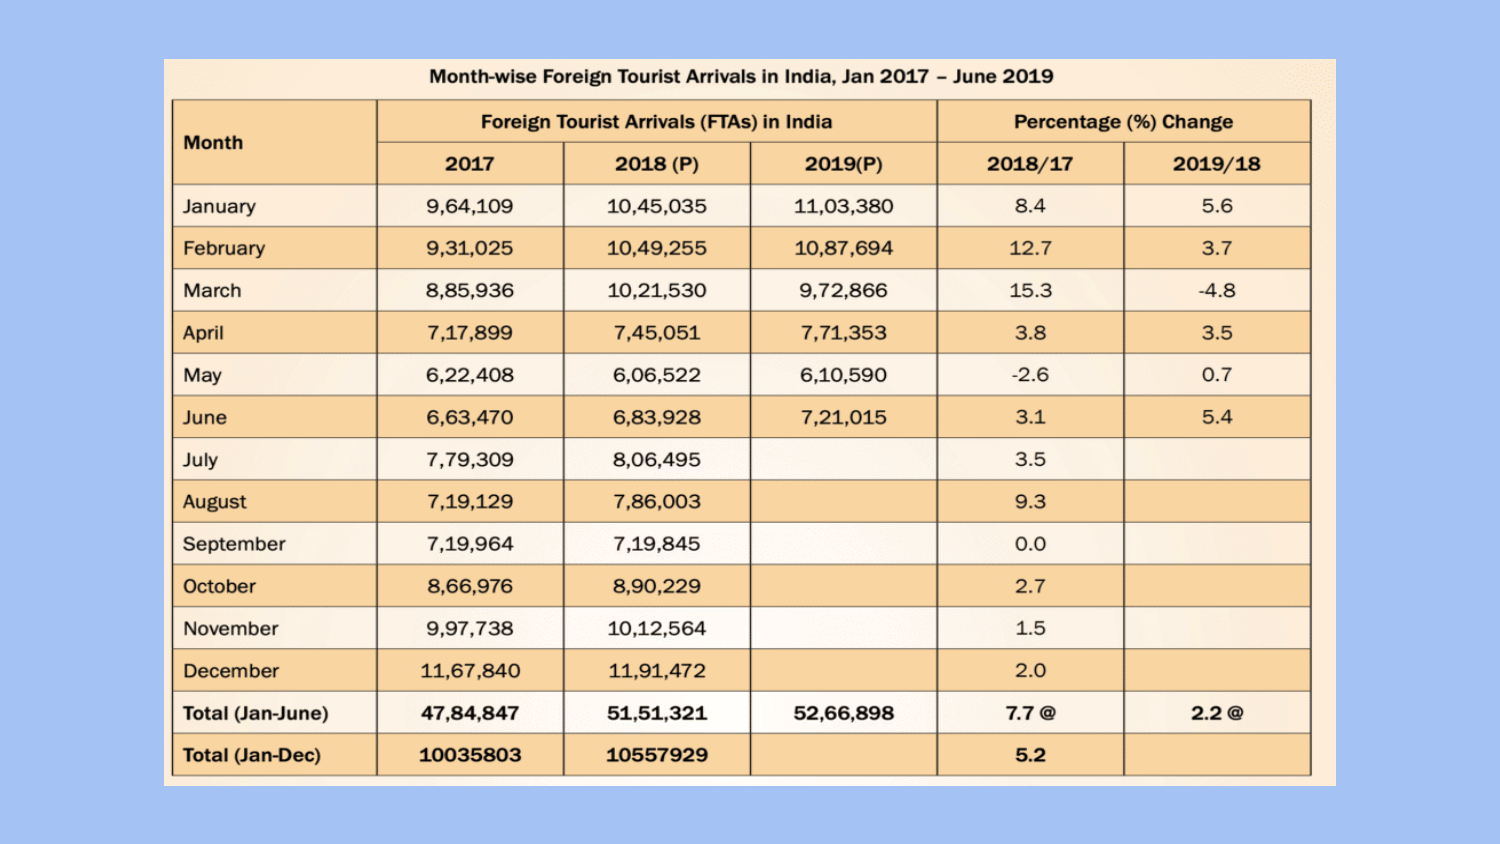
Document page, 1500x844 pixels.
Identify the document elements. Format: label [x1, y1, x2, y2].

picture [160, 59, 1336, 786]
